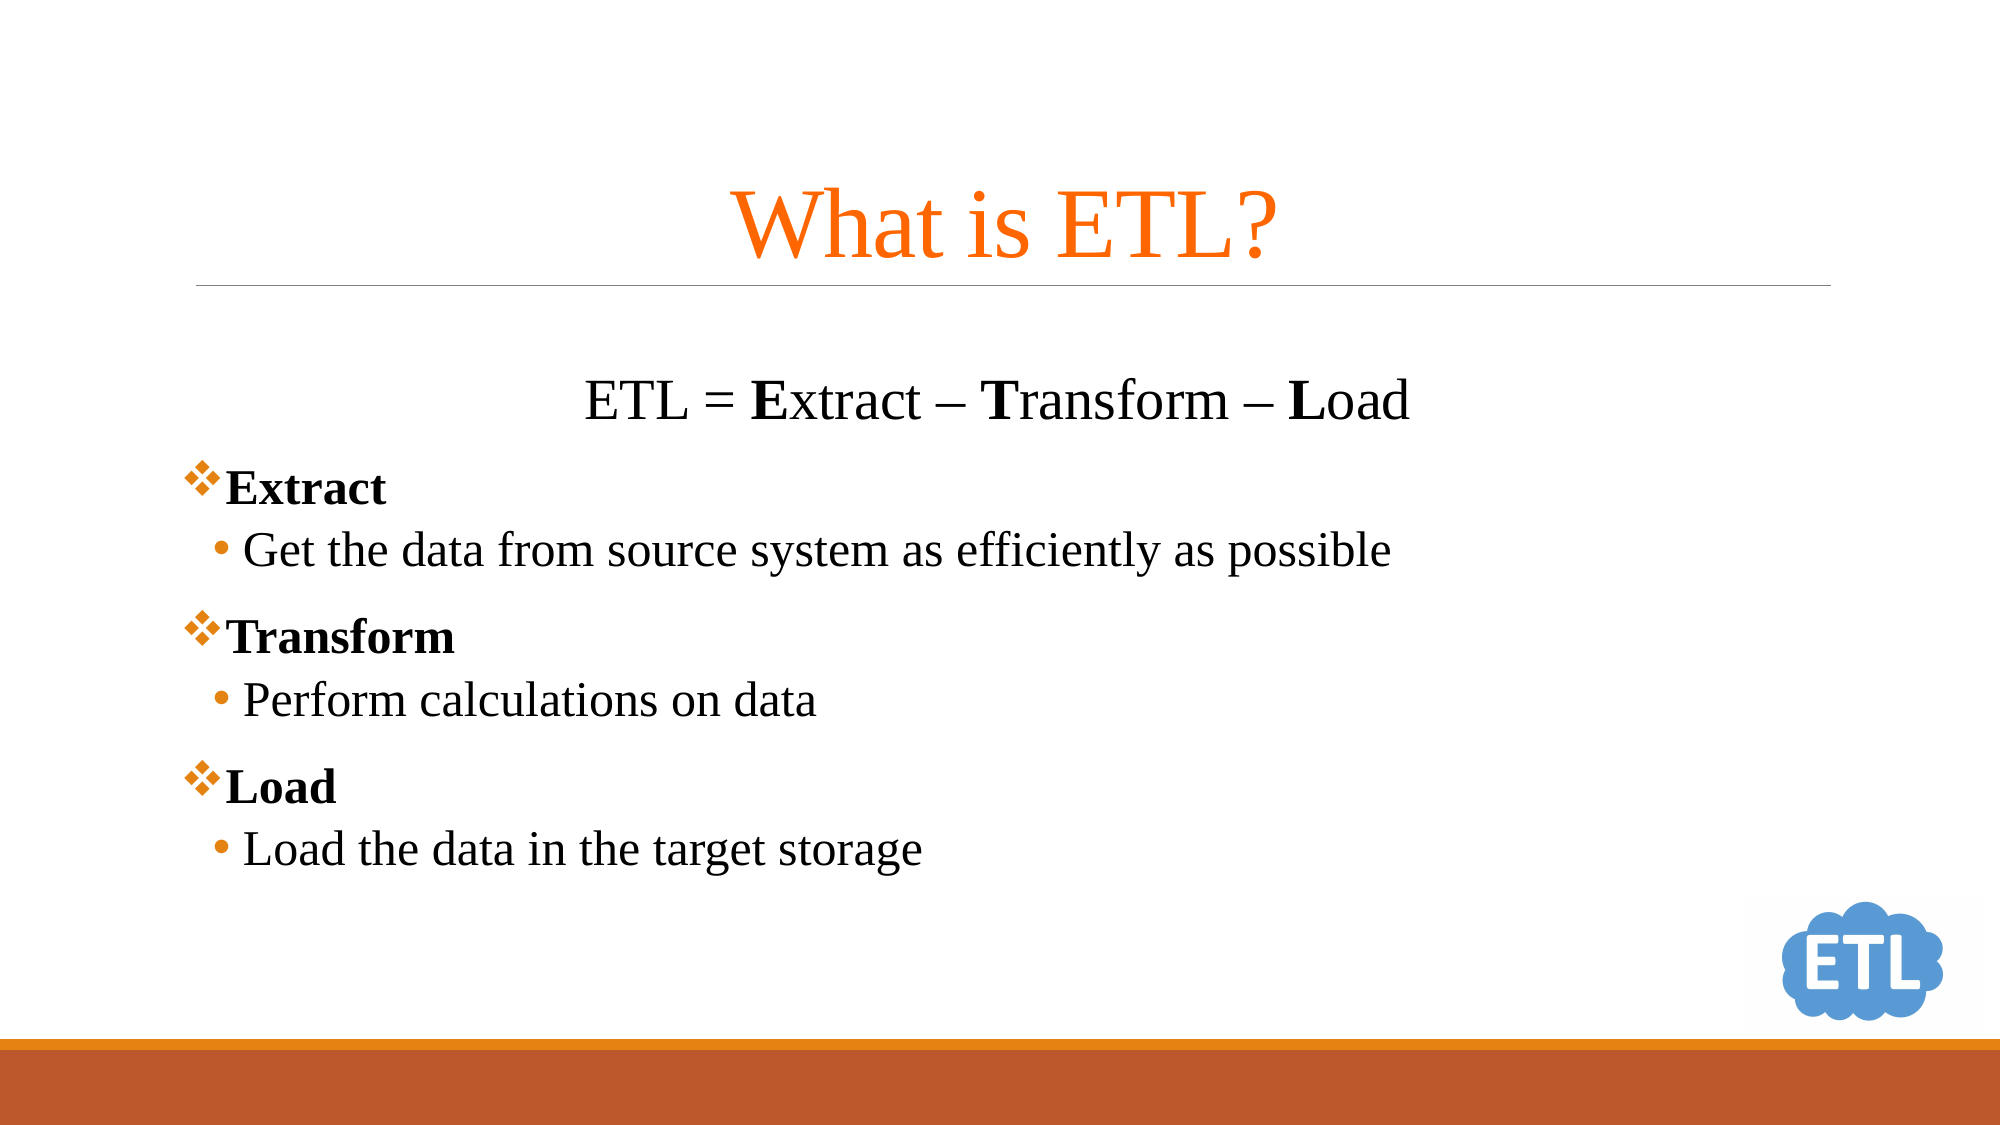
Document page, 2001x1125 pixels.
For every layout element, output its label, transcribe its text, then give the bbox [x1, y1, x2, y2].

picture [1744, 895, 1983, 1030]
list ETL = Extract – Transform – Load Extract Get the data from source system as efficiently as possible Transform Perform calculations on data Load Load the data in the target storage [180, 361, 1830, 963]
title What is ETL? [180, 47, 1830, 285]
